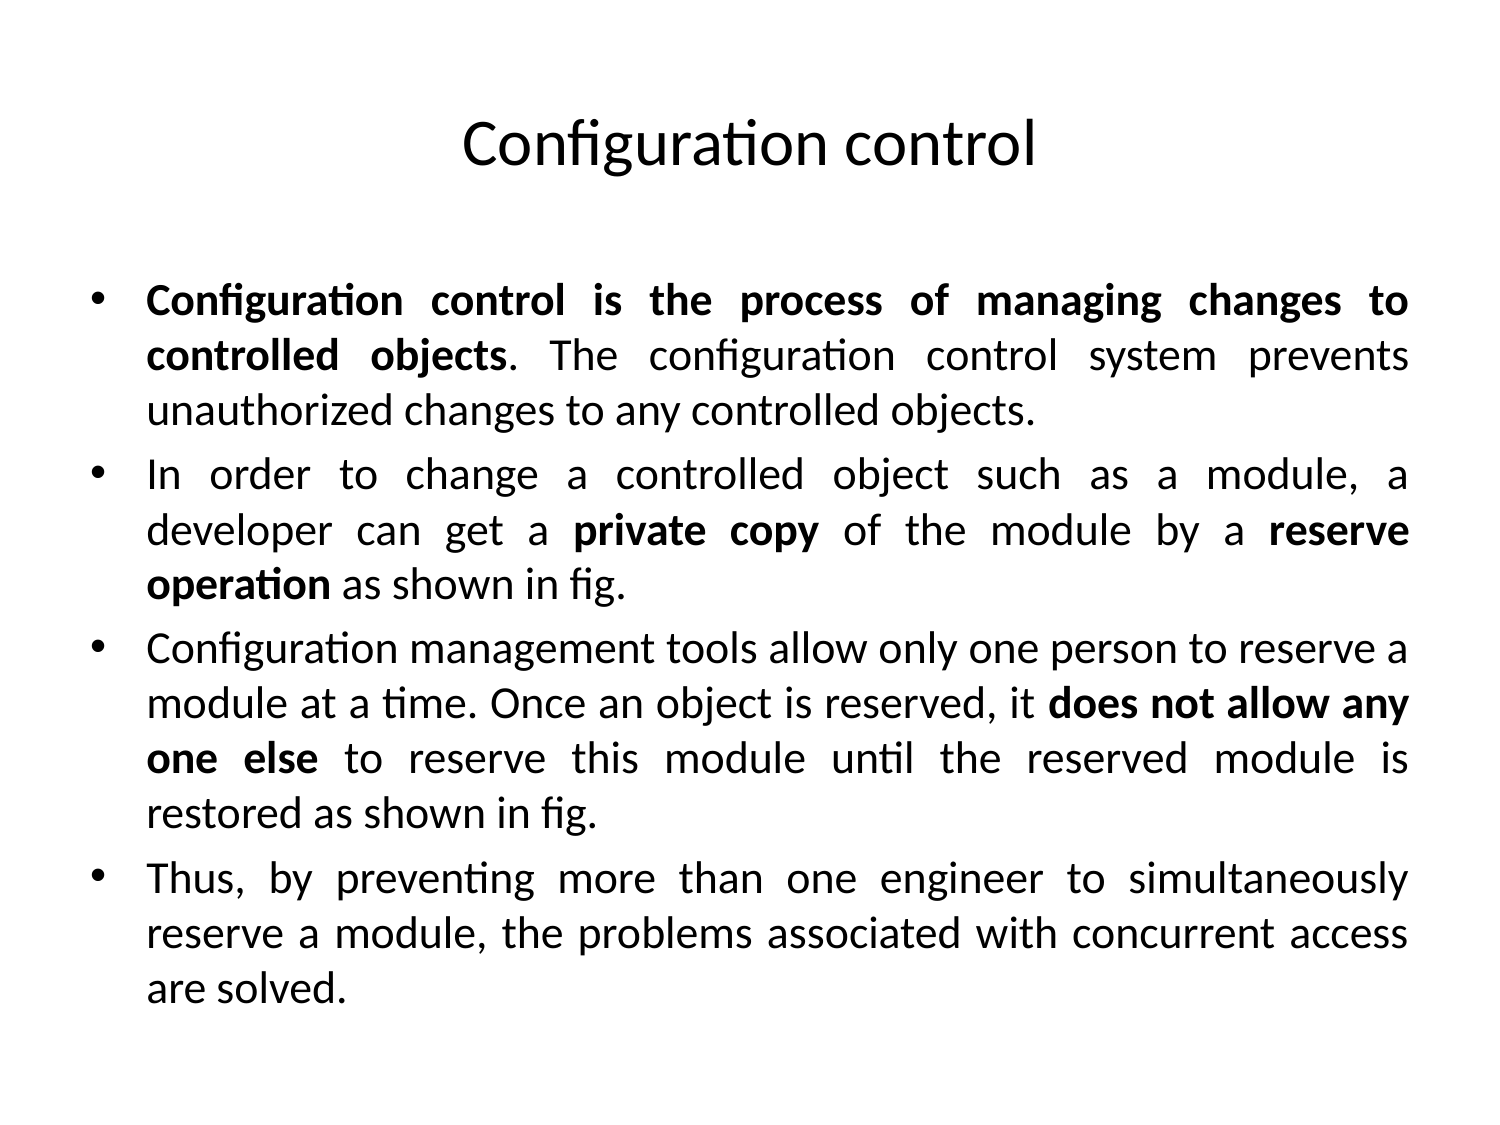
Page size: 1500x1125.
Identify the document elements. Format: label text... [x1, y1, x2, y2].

list Configuration control is the process of managing changes to controlled objects. The configuration control system prevents unauthorized changes to any controlled objects. In order to change a controlled object such as a module, a developer can get a private copy of the module by a reserve operation as shown in fig. Configuration management tools allow only one person to reserve a module at a time. Once an object is reserved, it does not allow any one else to reserve this module until the reserved module is restored as shown in fig. Thus, by preventing more than one engineer to simultaneously reserve a module, the problems associated with concurrent access are solved. [75, 262, 1425, 1005]
title Configuration control [75, 45, 1425, 233]
